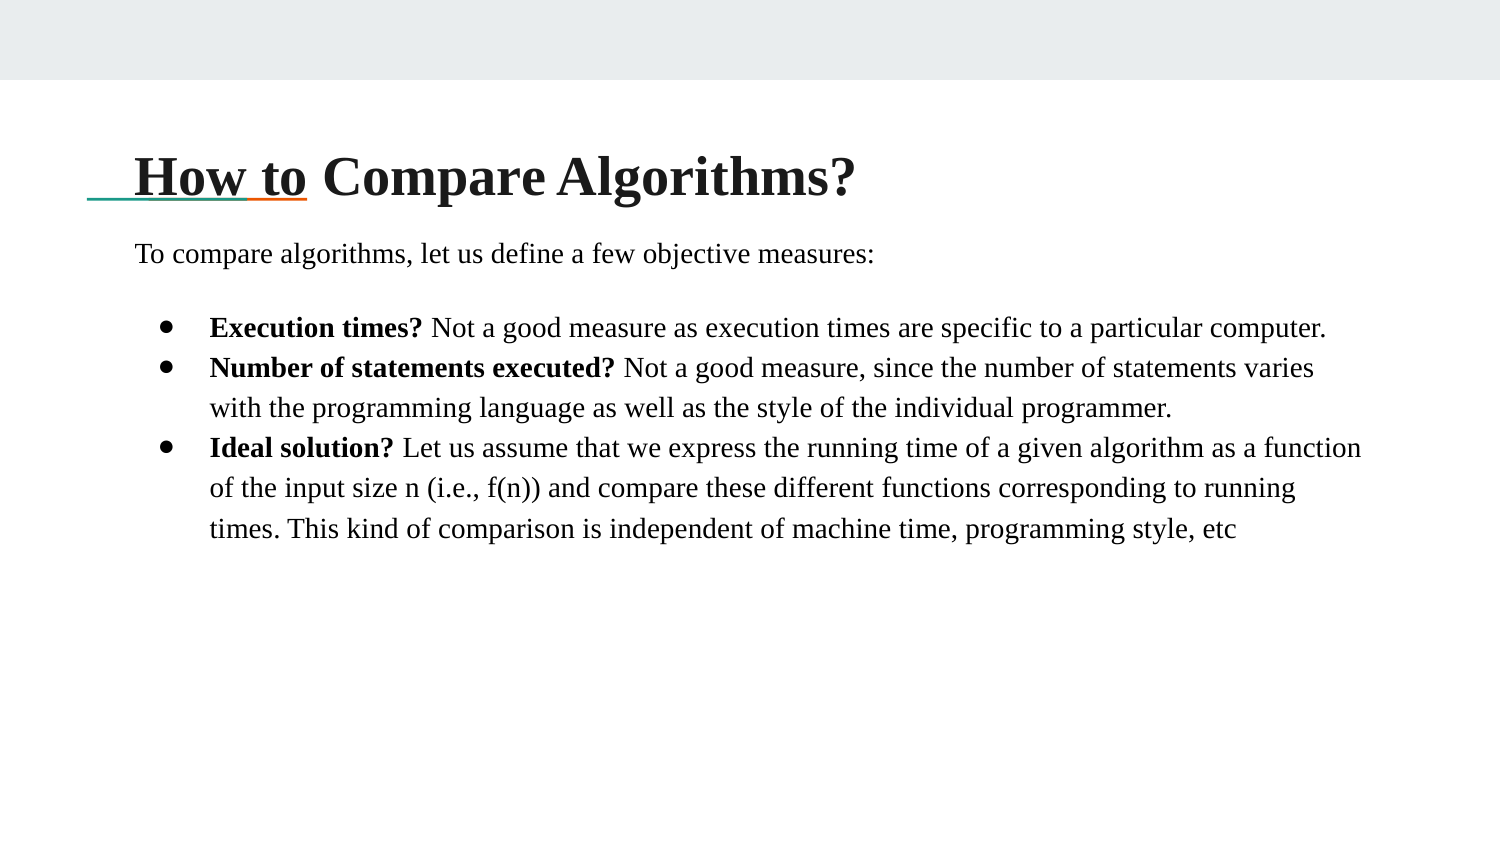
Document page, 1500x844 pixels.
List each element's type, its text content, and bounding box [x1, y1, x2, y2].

title How to Compare Algorithms? [119, 124, 1381, 206]
list To compare algorithms, let us define a few objective measures: Execution times? Not a good measure as execution times are specific to a particular computer. Number of statements executed? Not a good measure, since the number of statements varies with the programming language as well as the style of the individual programmer. Ideal solution? Let us assume that we express the running time of a given algorithm as a function of the input size n (i.e., f(n)) and compare these different functions corresponding to running times. This kind of comparison is independent of machine time, programming style, etc [119, 214, 1381, 712]
